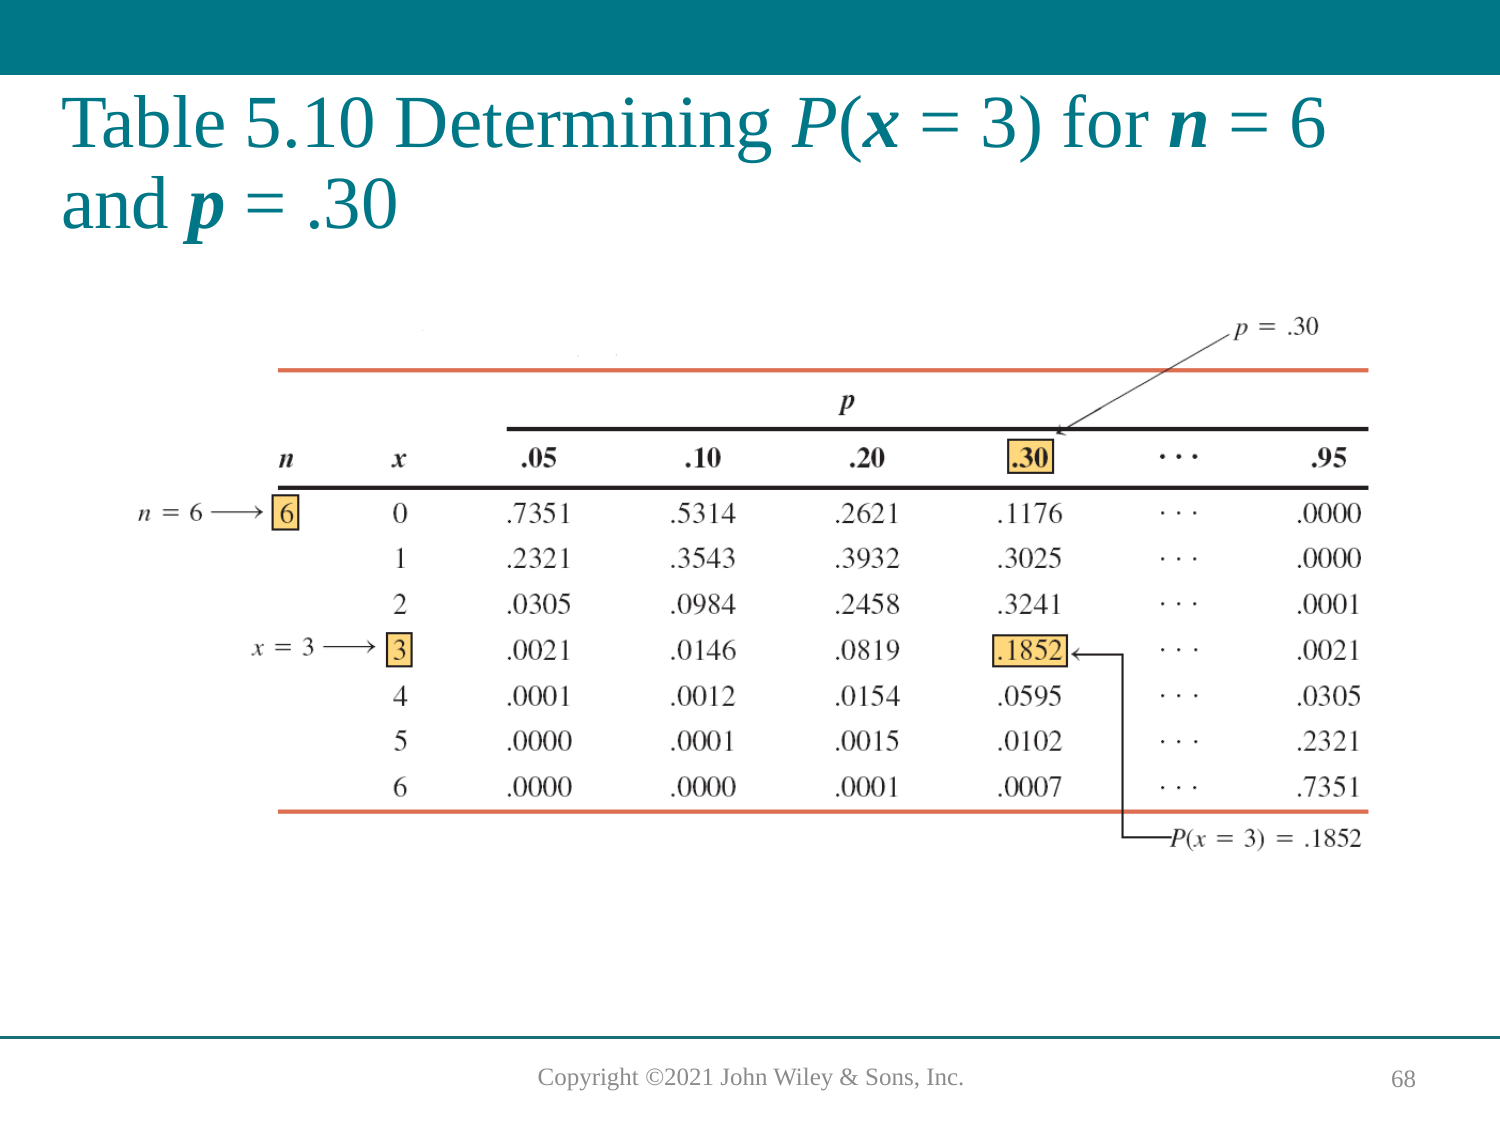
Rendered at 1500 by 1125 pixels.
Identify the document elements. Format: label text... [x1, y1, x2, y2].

title Table 5.10 Determining P(x = 3) for n = 6 and p = .30 [46, 75, 1447, 263]
picture [108, 288, 1392, 863]
